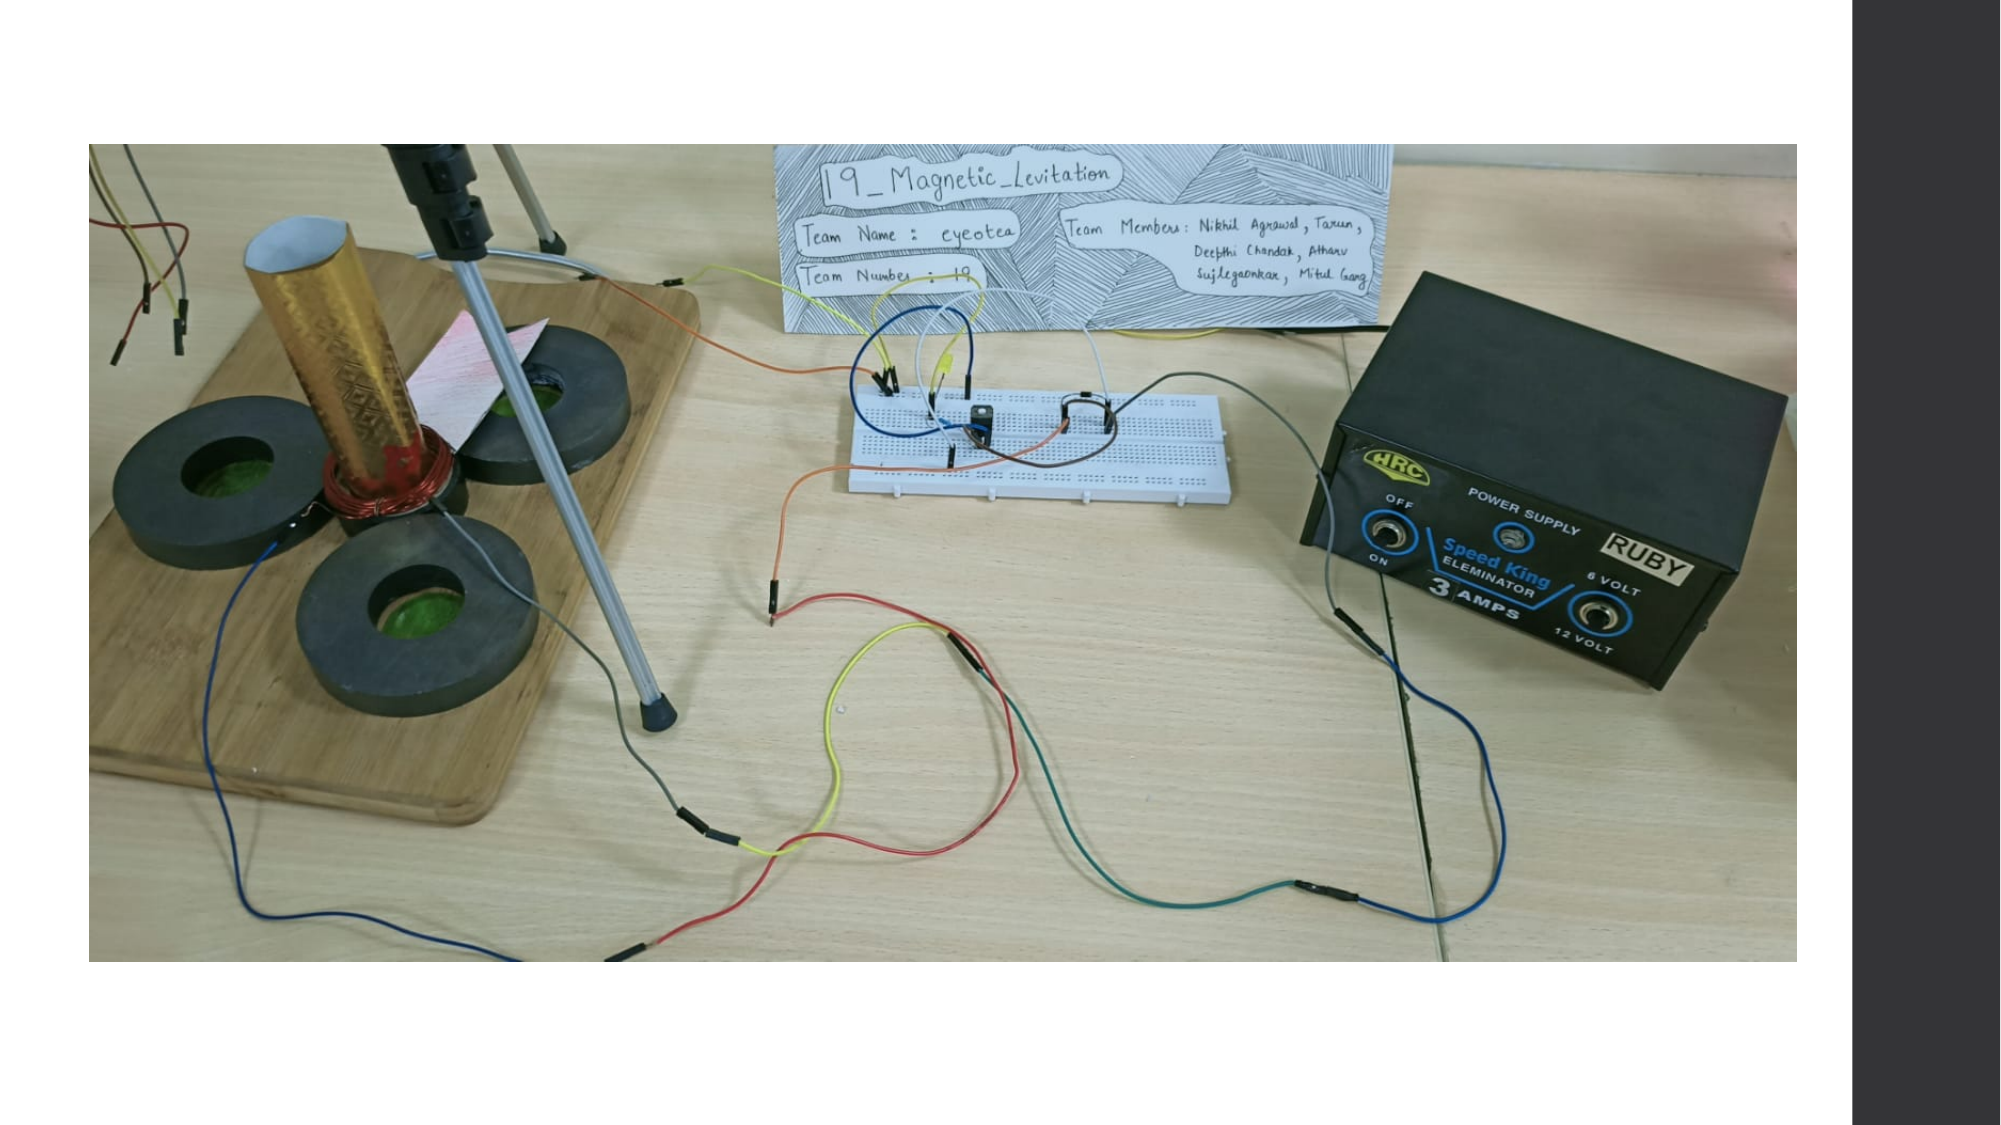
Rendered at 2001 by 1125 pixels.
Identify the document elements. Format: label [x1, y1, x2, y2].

list [88, 144, 1797, 962]
